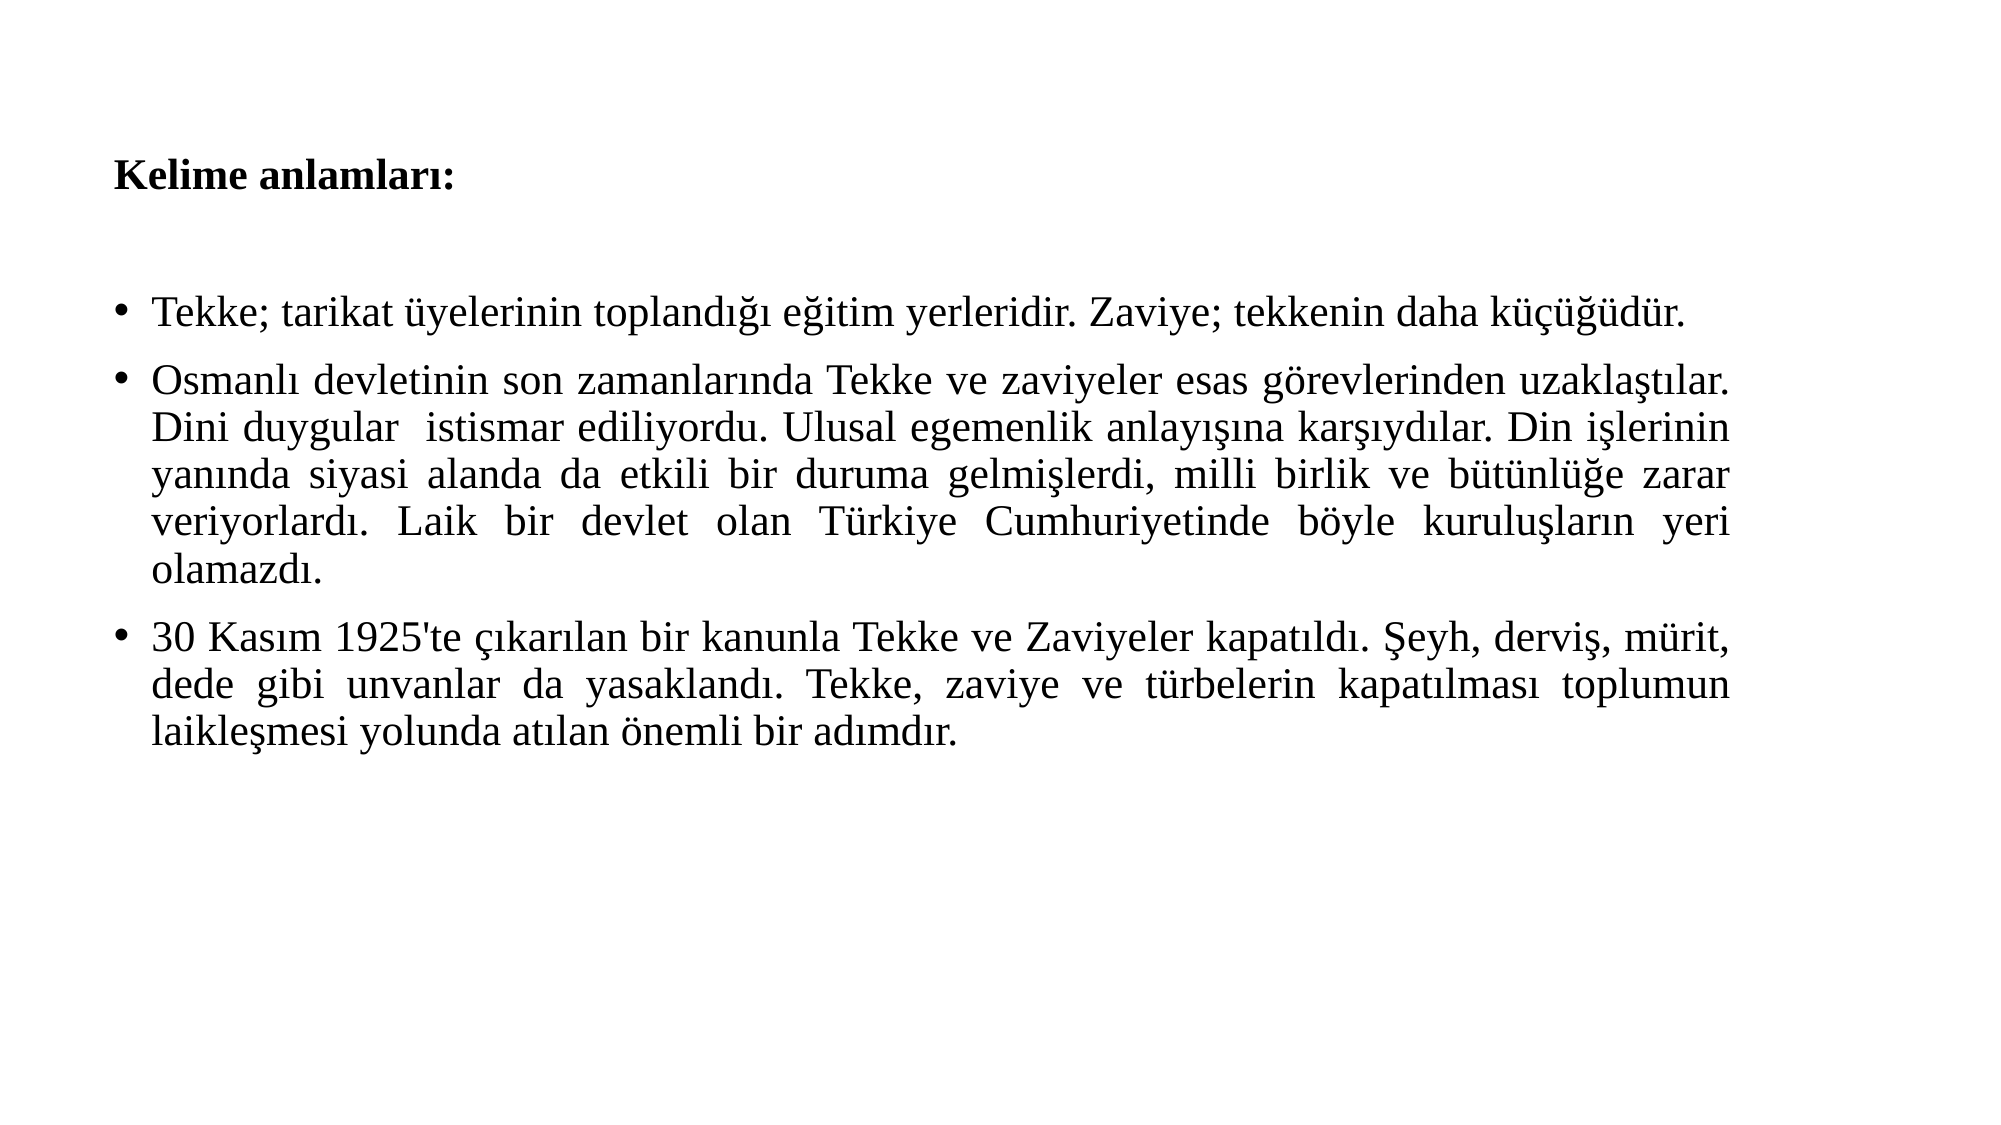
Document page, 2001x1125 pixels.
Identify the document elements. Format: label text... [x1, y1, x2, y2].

list Kelime anlamları: Tekke; tarikat üyelerinin toplandığı eğitim yerleridir. Zaviye; tekkenin daha küçüğüdür. Osmanlı devletinin son zamanlarında Tekke ve zaviyeler esas görevlerinden uzaklaştılar. Dini duygular istismar ediliyordu. Ulusal egemenlik anlayışına karşıydılar. Din işlerinin yanında siyasi alanda da etkili bir duruma gelmişlerdi, milli birlik ve bütünlüğe zarar veriyorlardı. Laik bir devlet olan Türkiye Cumhuriyetinde böyle kuruluşların yeri olamazdı. 30 Kasım 1925'te çıkarılan bir kanunla Tekke ve Zaviyeler kapatıldı. Şeyh, derviş, mürit, dede gibi unvanlar da yasaklandı. Tekke, zaviye ve türbelerin kapatılması toplumun laikleşmesi yolunda atılan önemli bir adımdır. [98, 144, 1747, 1125]
